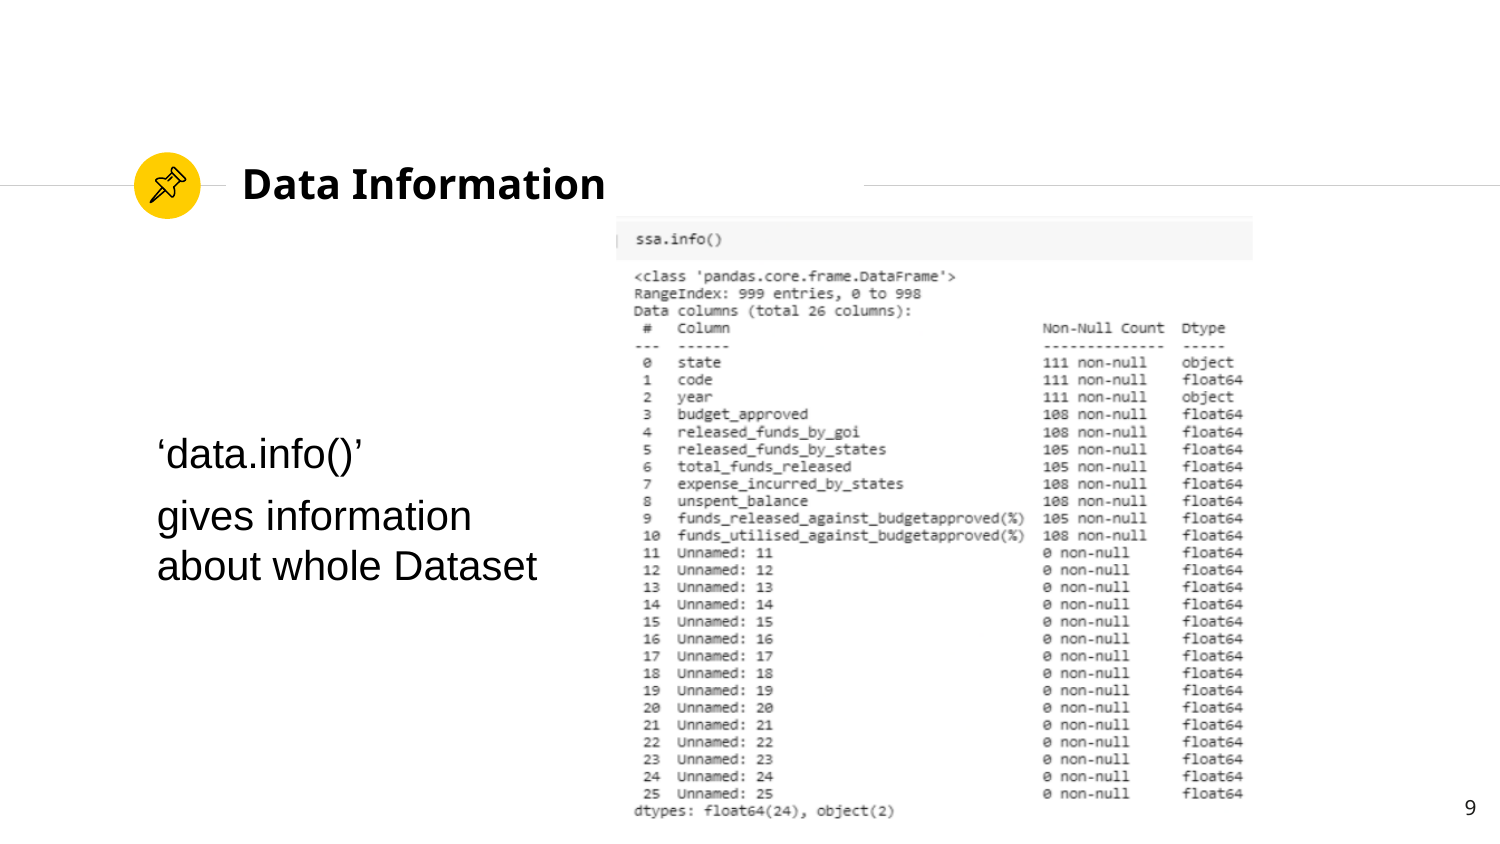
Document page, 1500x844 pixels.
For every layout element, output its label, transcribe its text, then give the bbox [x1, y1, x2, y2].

list ‘data.info()’ gives information about whole Dataset [141, 411, 572, 635]
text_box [150, 166, 186, 203]
picture [616, 216, 1253, 819]
slide_number ‹#› [1401, 779, 1492, 844]
title Data Information [226, 146, 863, 219]
